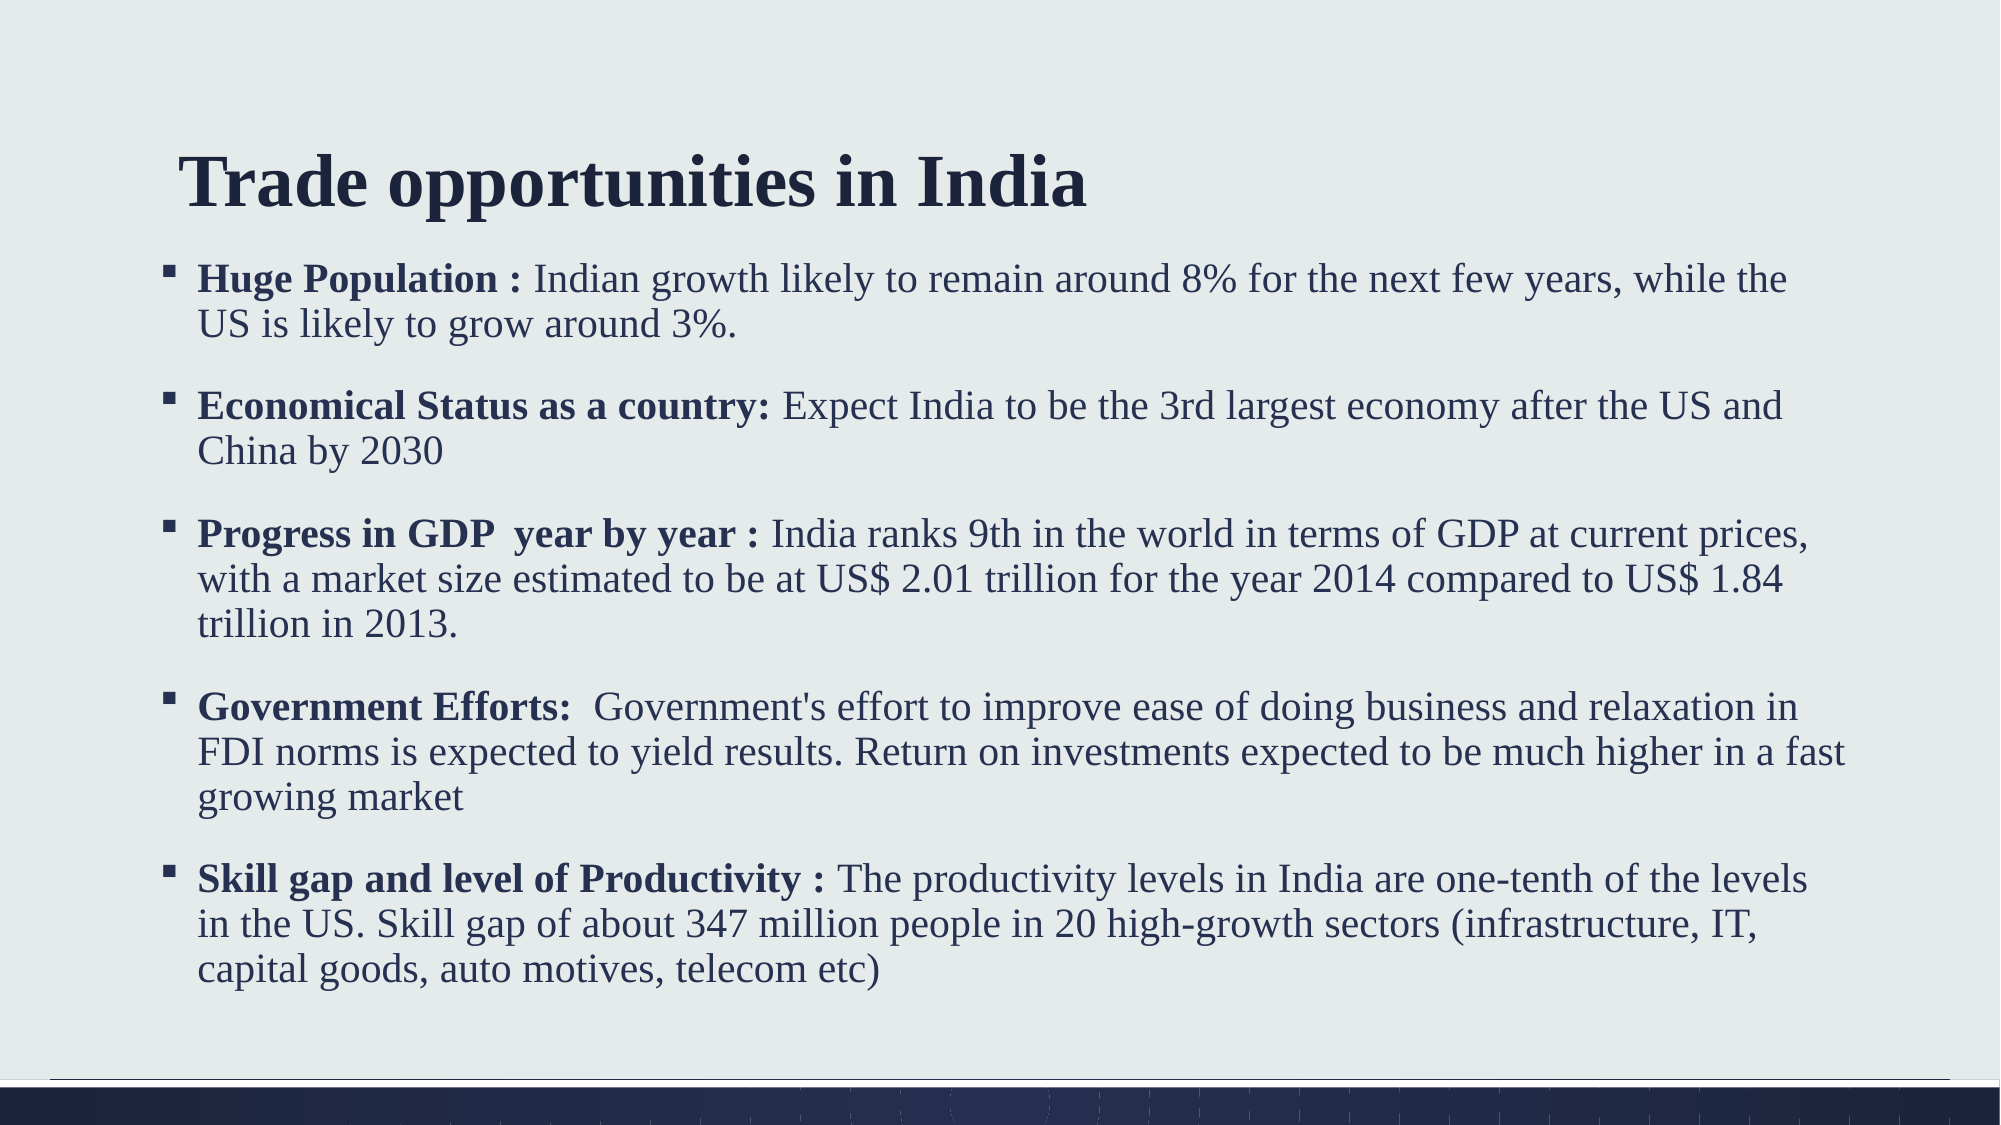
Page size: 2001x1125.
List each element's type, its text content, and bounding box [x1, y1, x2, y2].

title Trade opportunities in India [164, 28, 1724, 231]
list Huge Population : Indian growth likely to remain around 8% for the next few years, while the US is likely to grow around 3%. Economical Status as a country: Expect India to be the 3rd largest economy after the US and China by 2030 Progress in GDP year by year : India ranks 9th in the world in terms of GDP at current prices, with a market size estimated to be at US$ 2.01 trillion for the year 2014 compared to US$ 1.84 trillion in 2013. Government Efforts: Government's effort to improve ease of doing business and relaxation in FDI norms is expected to yield results. Return on investments expected to be much higher in a fast growing market Skill gap and level of Productivity : The productivity levels in India are one-tenth of the levels in the US. Skill gap of about 347 million people in 20 high-growth sectors (infrastructure, IT, capital goods, auto motives, telecom etc) [137, 248, 1863, 1088]
